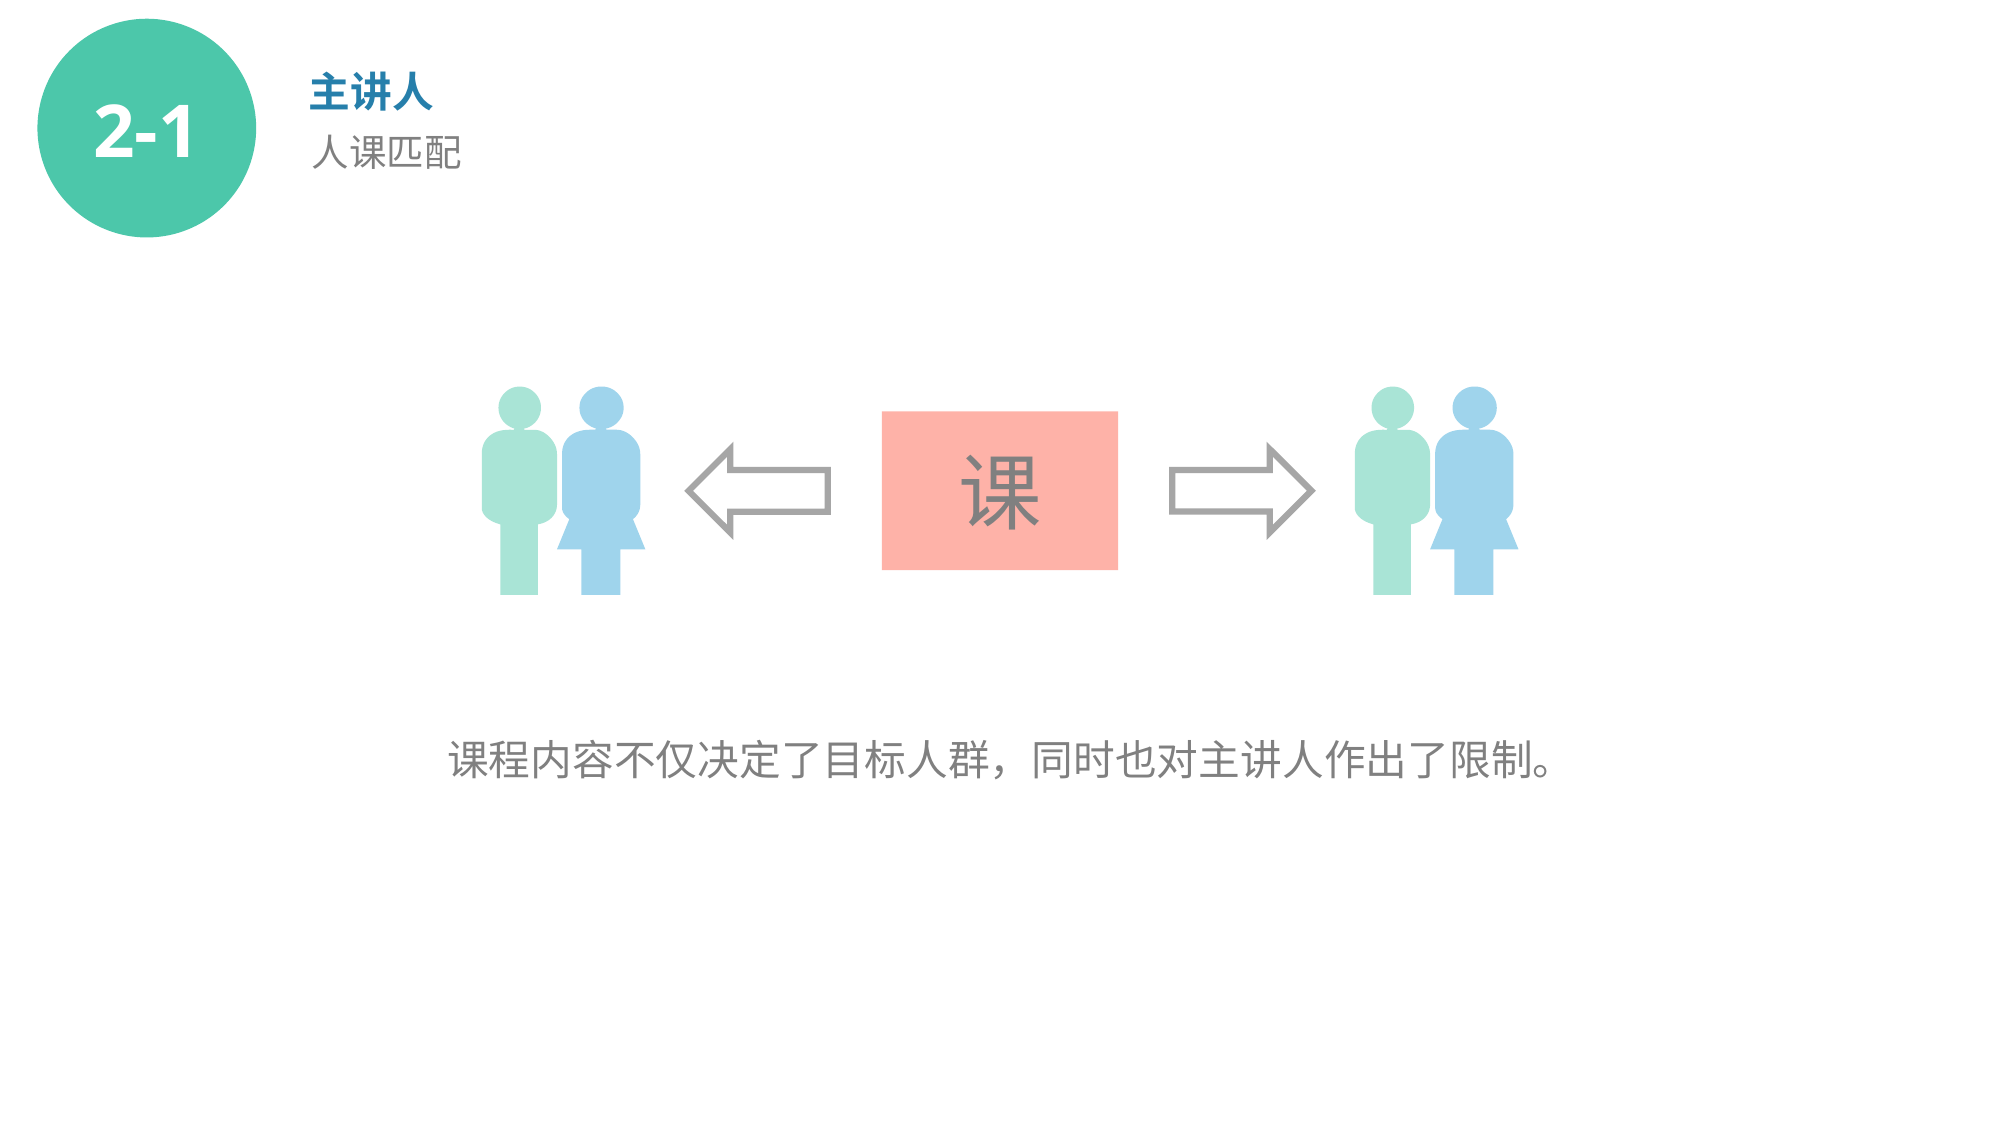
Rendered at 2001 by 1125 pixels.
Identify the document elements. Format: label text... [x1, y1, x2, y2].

text_box 课 [881, 432, 1119, 548]
text_box [555, 385, 647, 597]
text_box [881, 548, 1119, 571]
text_box 课程内容不仅决定了目标人群，同时也对主讲人作出了限制。 [432, 701, 1568, 792]
text_box [687, 446, 829, 535]
text_box 人课匹配 [296, 121, 1622, 182]
text_box [1428, 385, 1521, 597]
text_box 2-1 [36, 17, 258, 239]
text_box [1171, 446, 1313, 535]
text_box [1353, 385, 1432, 597]
text_box [881, 410, 1119, 432]
text_box 主讲人 [296, 60, 1160, 121]
text_box [480, 385, 559, 597]
